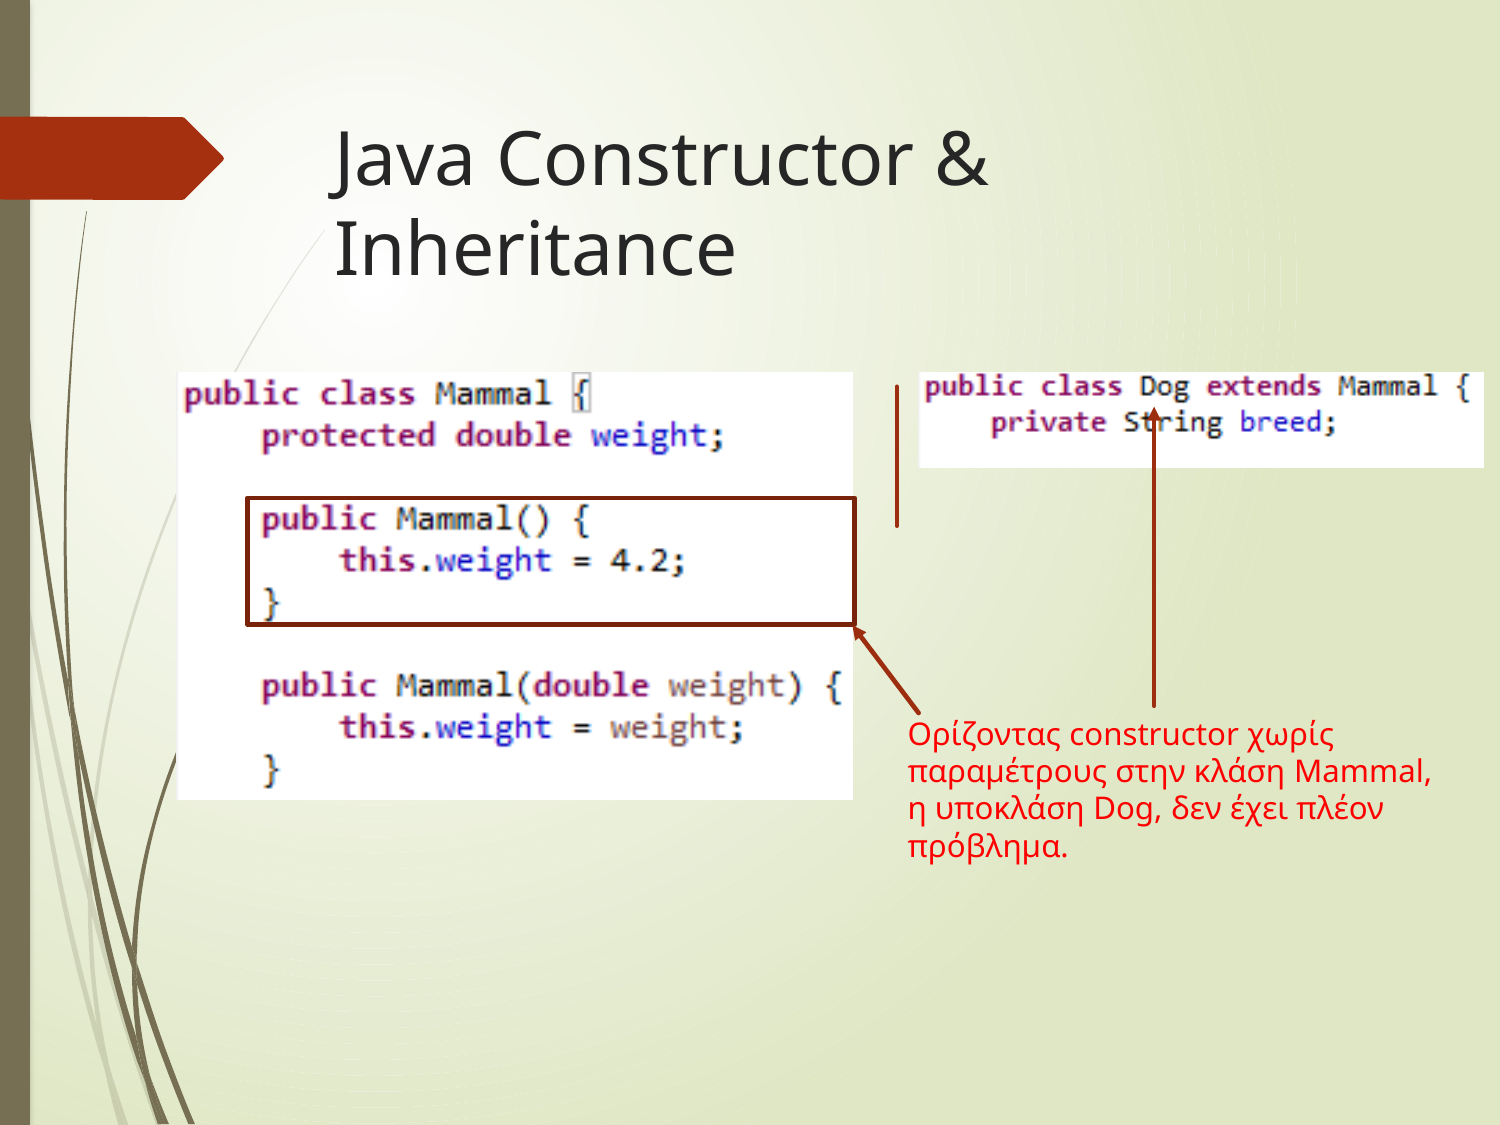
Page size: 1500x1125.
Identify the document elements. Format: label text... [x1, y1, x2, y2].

text_box Ορίζοντας constructor χωρίς παραμέτρους στην κλάση Mammal, η υποκλάση Dog, δεν έχει πλέον πρόβλημα. [892, 706, 1448, 872]
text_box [852, 625, 919, 714]
picture [918, 372, 1484, 468]
title Java Constructor & Inheritance [319, 102, 1400, 313]
picture [175, 372, 853, 800]
